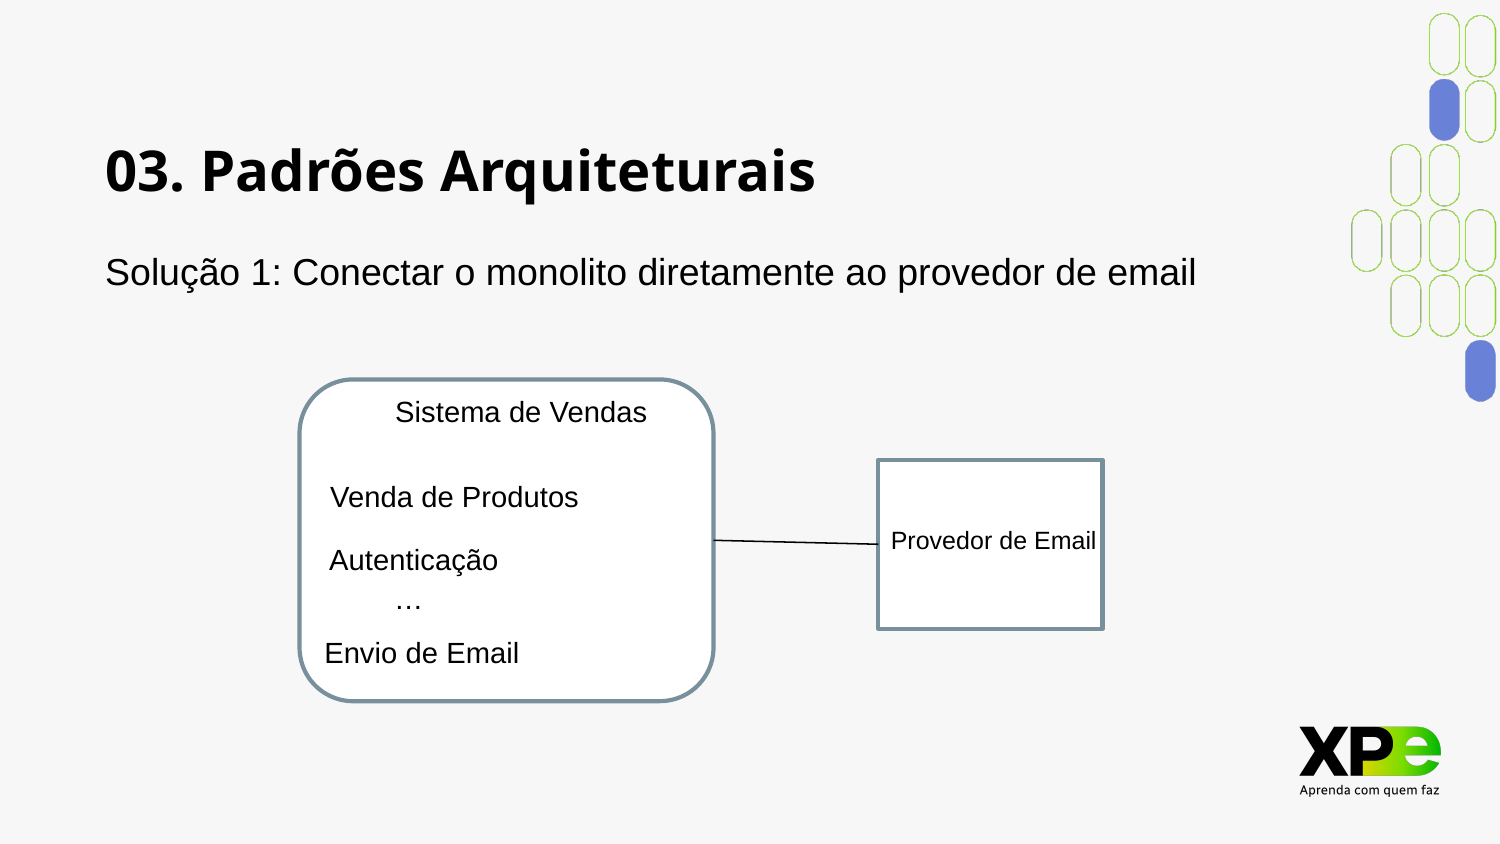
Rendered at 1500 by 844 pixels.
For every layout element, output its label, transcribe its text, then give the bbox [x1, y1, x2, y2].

text_box Envio de Email [309, 626, 535, 677]
text_box Solução 1: Conectar o monolito diretamente ao provedor de email [93, 242, 1346, 681]
text_box 03. Padrões Arquiteturais [93, 95, 1215, 197]
text_box [876, 563, 1105, 631]
text_box … [379, 572, 439, 623]
text_box Autenticação [314, 533, 514, 584]
text_box [297, 377, 716, 704]
text_box [876, 458, 1105, 517]
text_box Provedor de Email [875, 517, 1112, 563]
text_box Sistema de Vendas [380, 385, 663, 436]
text_box Venda de Produtos [315, 470, 595, 521]
picture [1345, 0, 1500, 414]
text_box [713, 540, 879, 545]
picture [1272, 700, 1468, 824]
